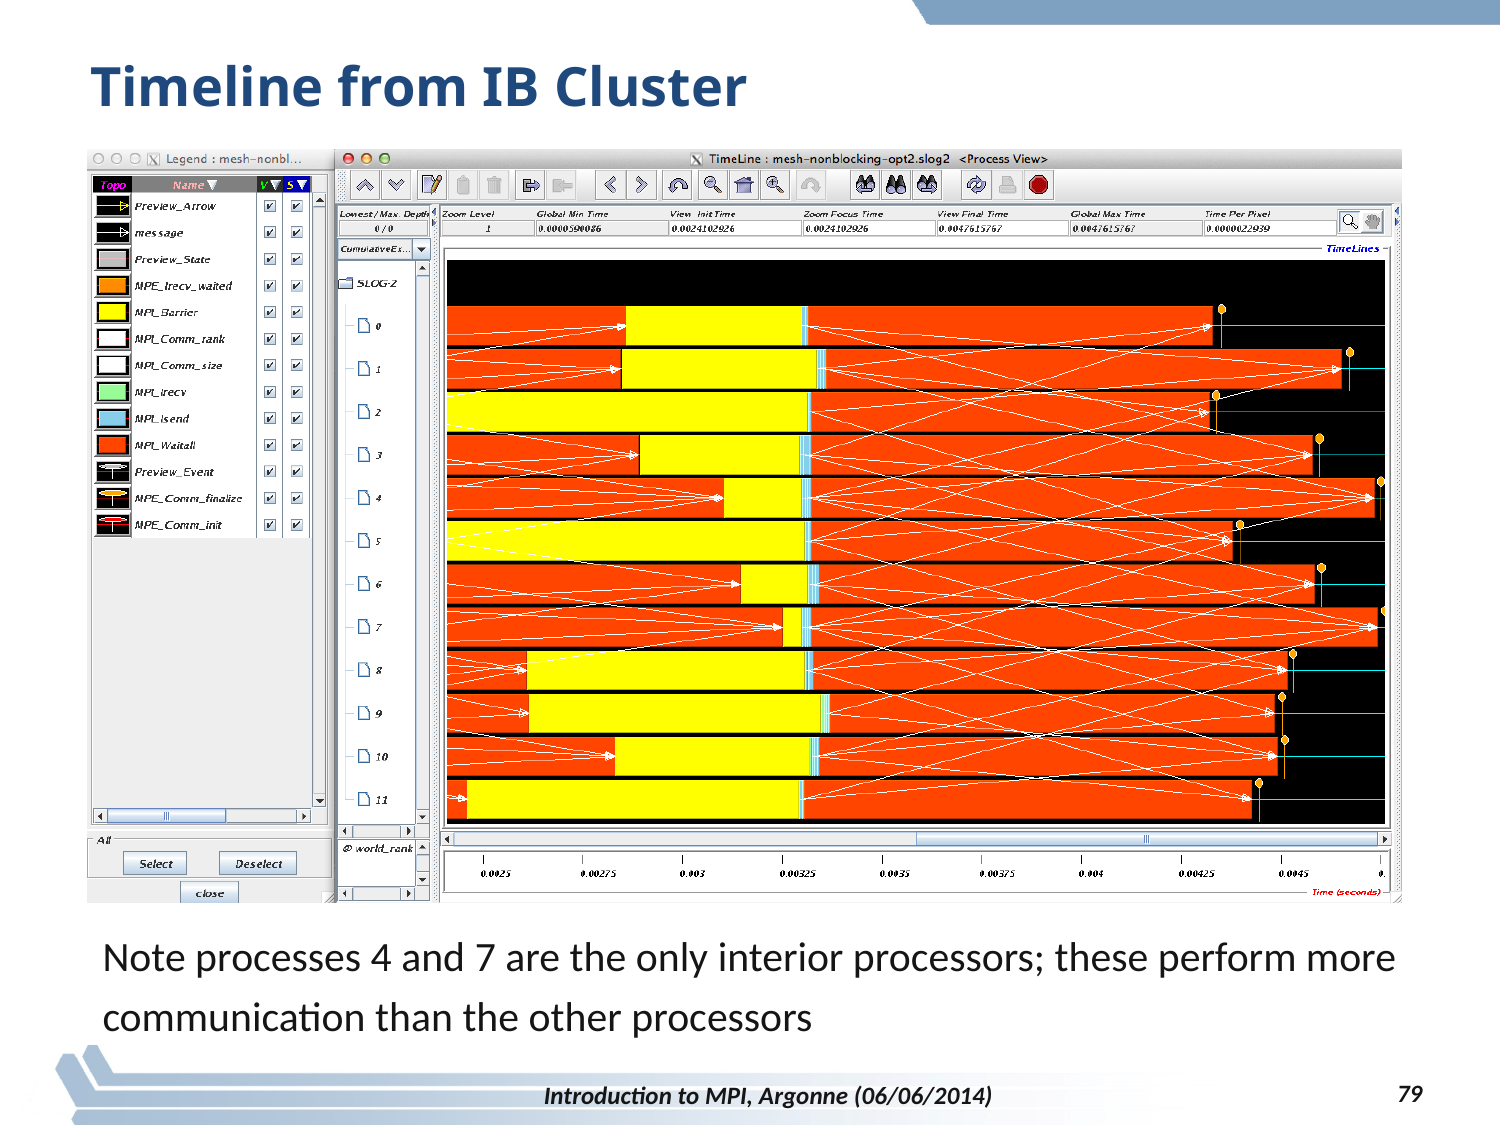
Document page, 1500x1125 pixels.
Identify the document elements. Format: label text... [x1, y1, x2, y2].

slide_number 79 [1275, 1072, 1438, 1113]
picture [0, 0, 1500, 26]
picture [0, 1037, 1500, 1125]
text_box Note processes 4 and 7 are the only interior processors; these perform more communication than the other processors [87, 912, 1438, 1068]
title Timeline from IB Cluster [74, 44, 1426, 176]
footer Introduction to MPI, Argonne (06/06/2014) [324, 1074, 1213, 1116]
picture [87, 149, 1403, 903]
